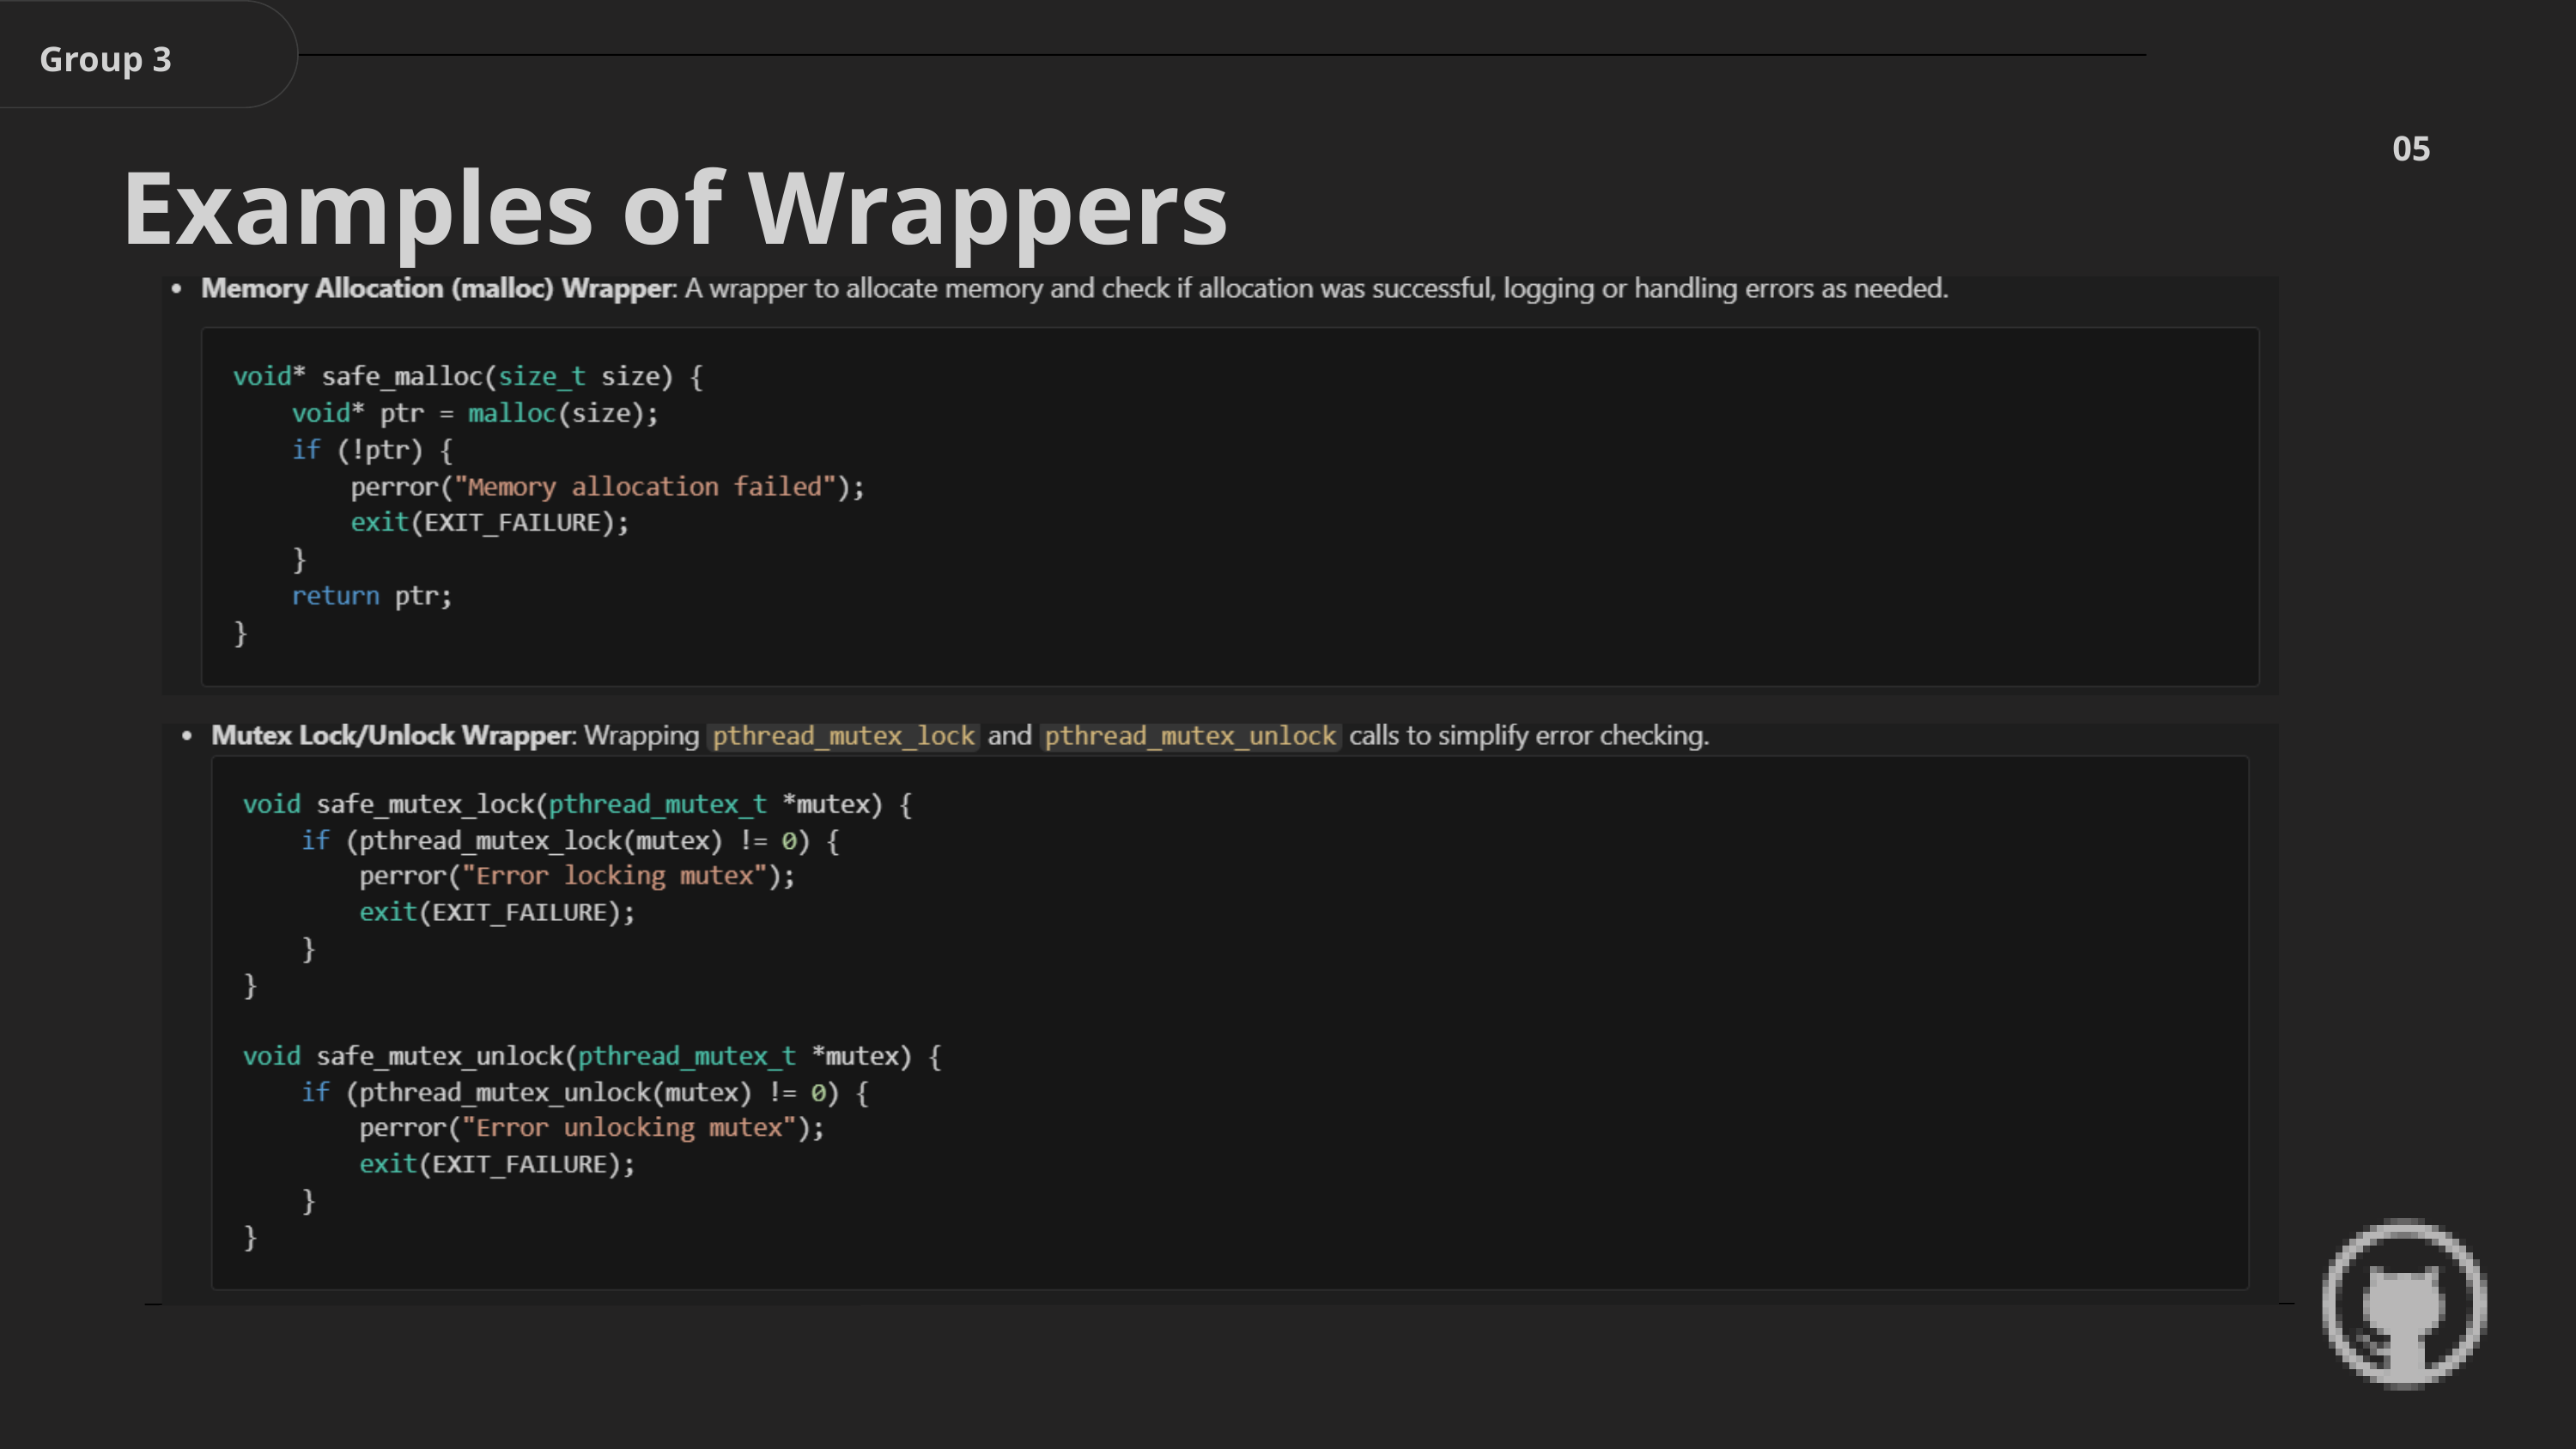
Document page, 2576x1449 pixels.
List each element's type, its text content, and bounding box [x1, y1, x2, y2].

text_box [161, 276, 2280, 1305]
text_box [2322, 1218, 2488, 1391]
text_box Examples of Wrappers [119, 143, 2192, 265]
text_box 05 [2379, 116, 2432, 167]
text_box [0, 0, 2147, 109]
